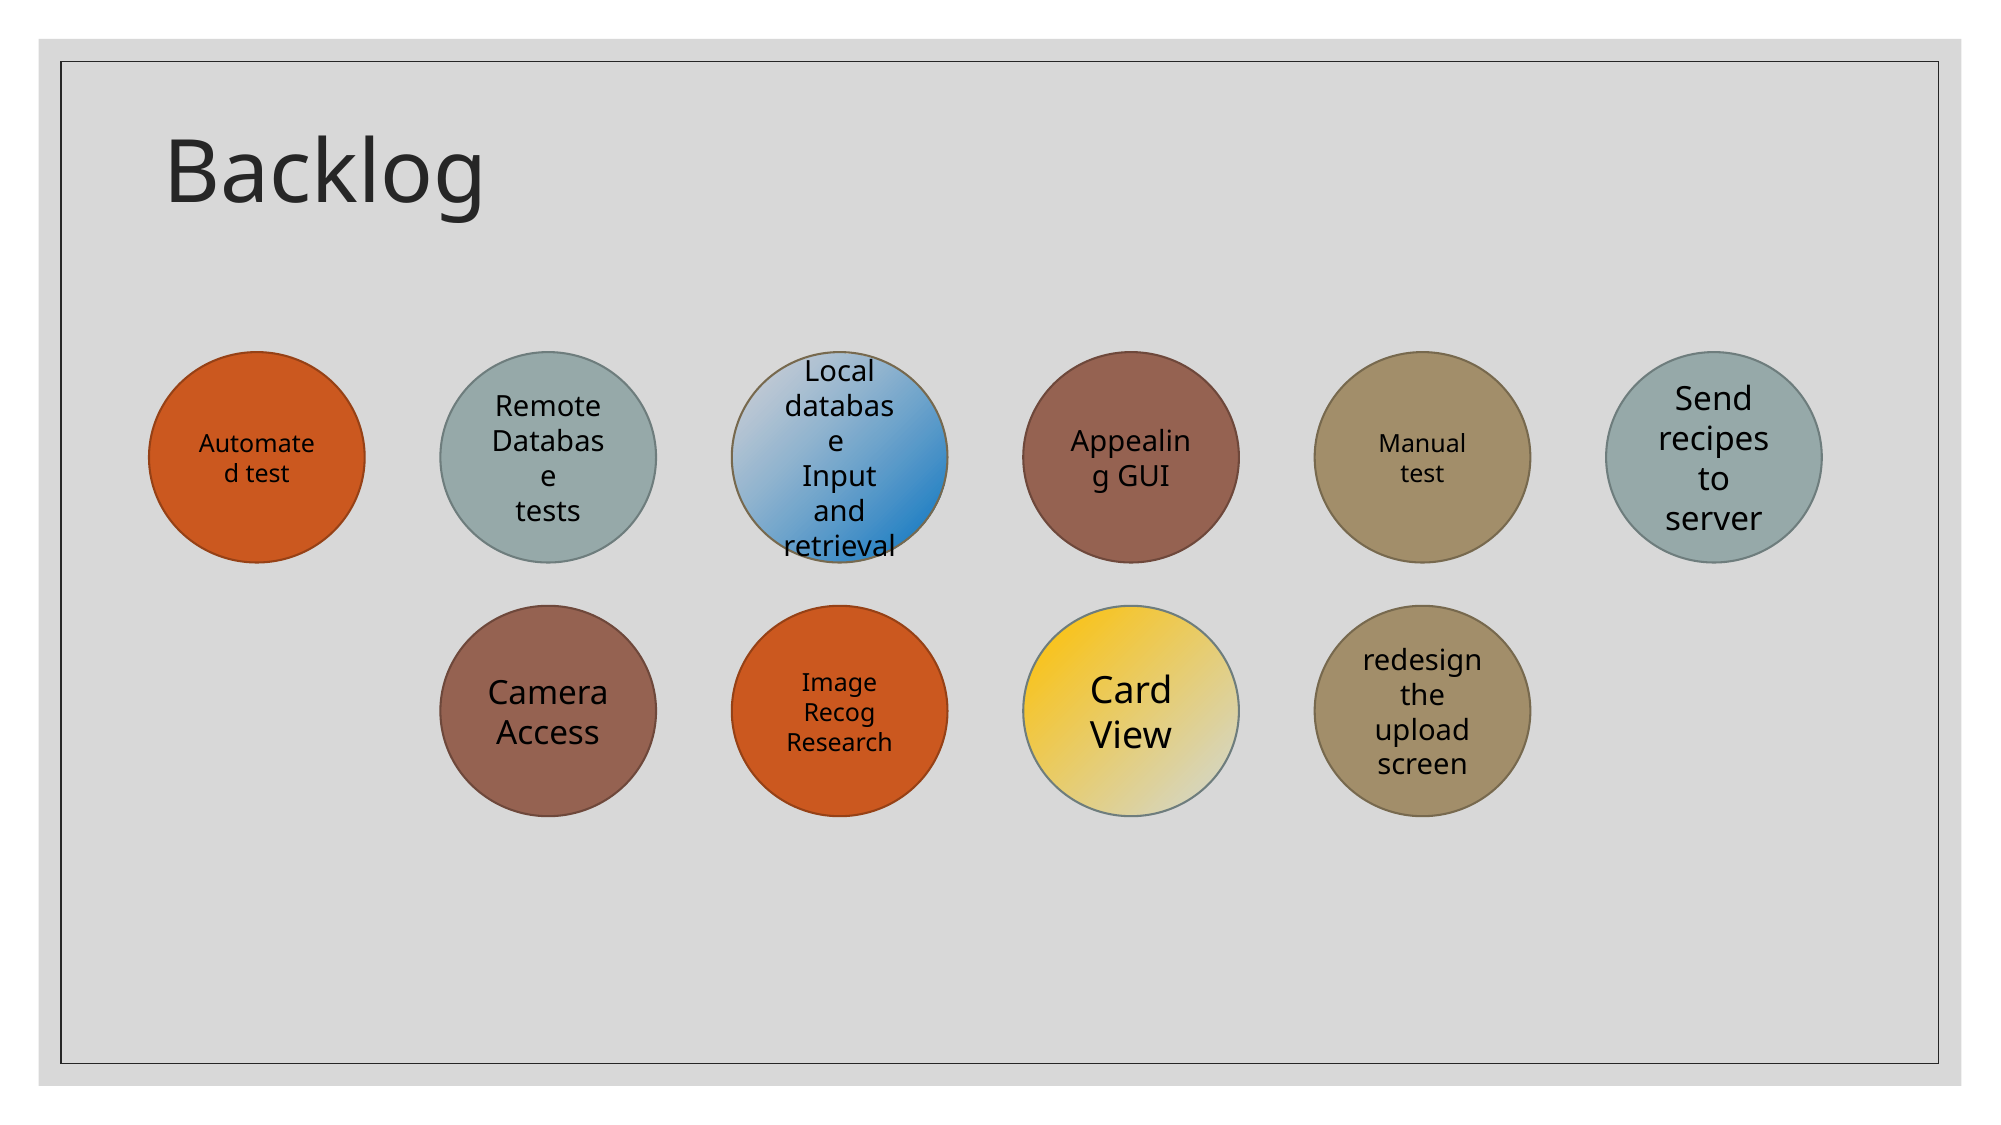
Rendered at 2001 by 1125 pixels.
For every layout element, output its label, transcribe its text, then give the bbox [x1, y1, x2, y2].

text_box Local database Input and retrieval [730, 351, 949, 564]
text_box Appealing GUI [1022, 351, 1240, 564]
text_box redesign the upload screen [1313, 604, 1532, 818]
text_box Card View [1022, 604, 1240, 818]
title Backlog [149, 62, 517, 288]
text_box Automated test [147, 351, 366, 564]
text_box Image Recog Research [730, 604, 949, 818]
text_box Camera Access [439, 604, 658, 818]
text_box Manual test [1313, 351, 1532, 564]
text_box Send recipes to server [1605, 351, 1823, 564]
text_box Remote Database tests [439, 351, 658, 564]
